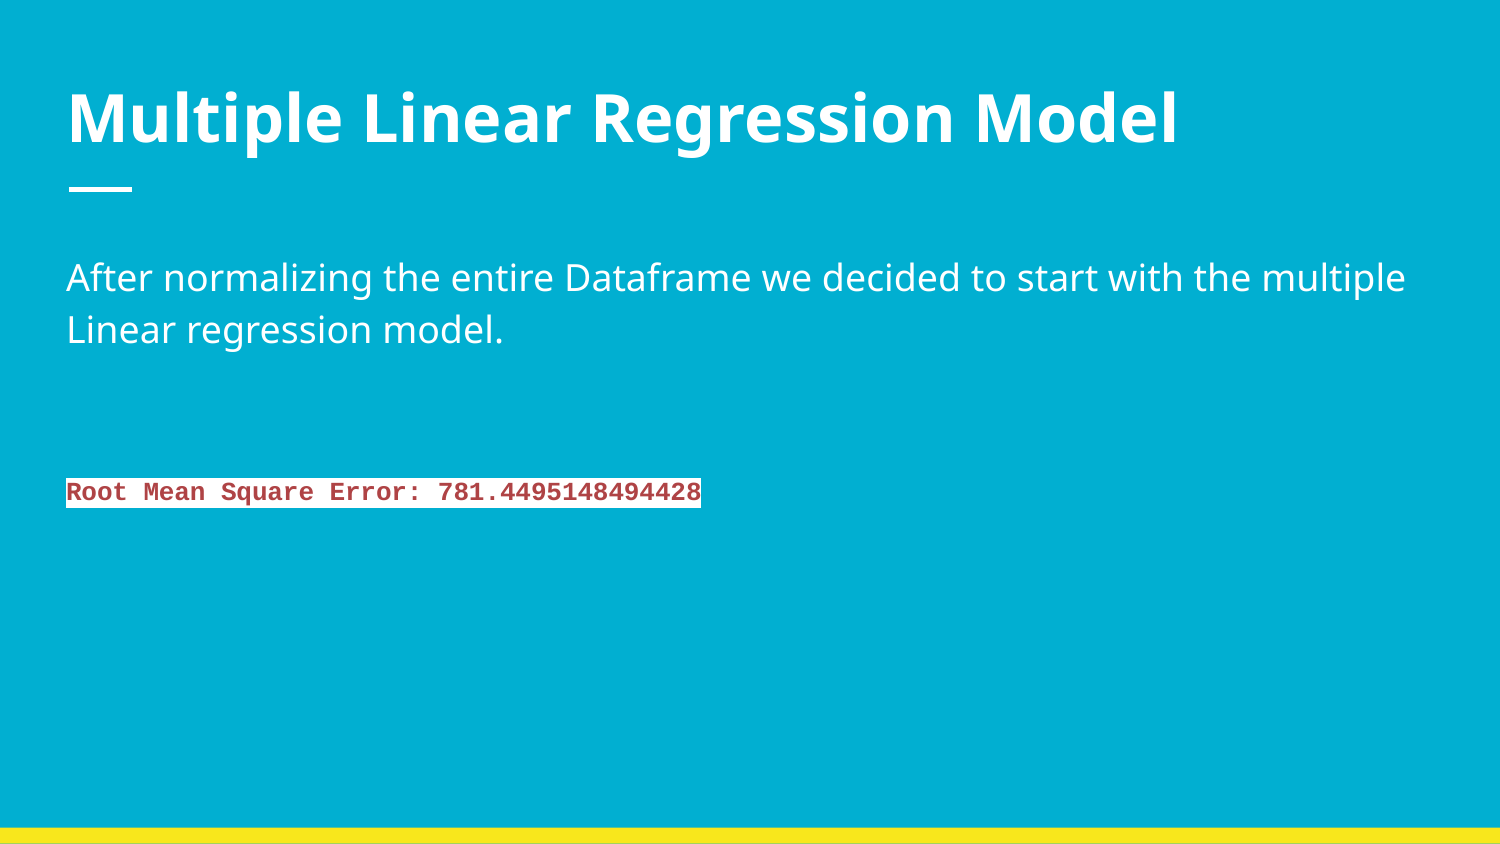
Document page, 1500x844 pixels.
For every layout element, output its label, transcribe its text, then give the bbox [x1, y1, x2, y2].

list After normalizing the entire Dataframe we decided to start with the multiple Linear regression model. Root Mean Square Error: 781.4495148494428 [51, 232, 1449, 750]
title Multiple Linear Regression Model [51, 61, 1449, 167]
